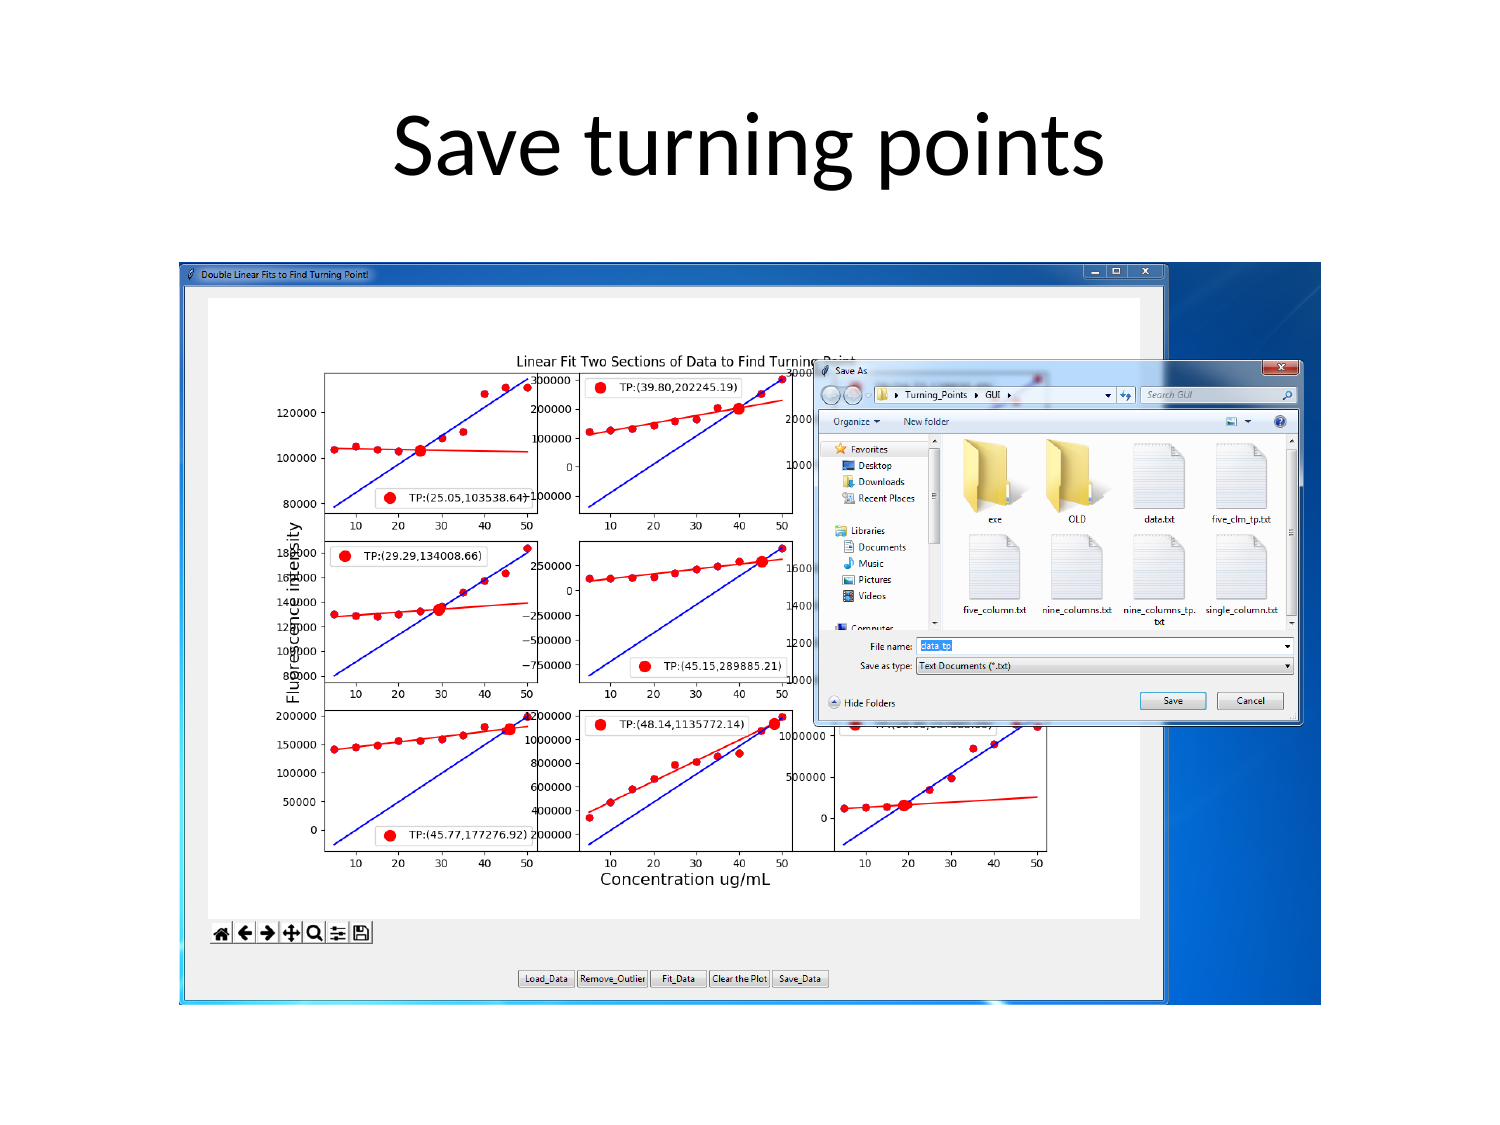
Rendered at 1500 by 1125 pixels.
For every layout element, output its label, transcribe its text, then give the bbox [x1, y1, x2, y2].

title Save turning points [75, 45, 1425, 233]
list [179, 262, 1321, 1006]
